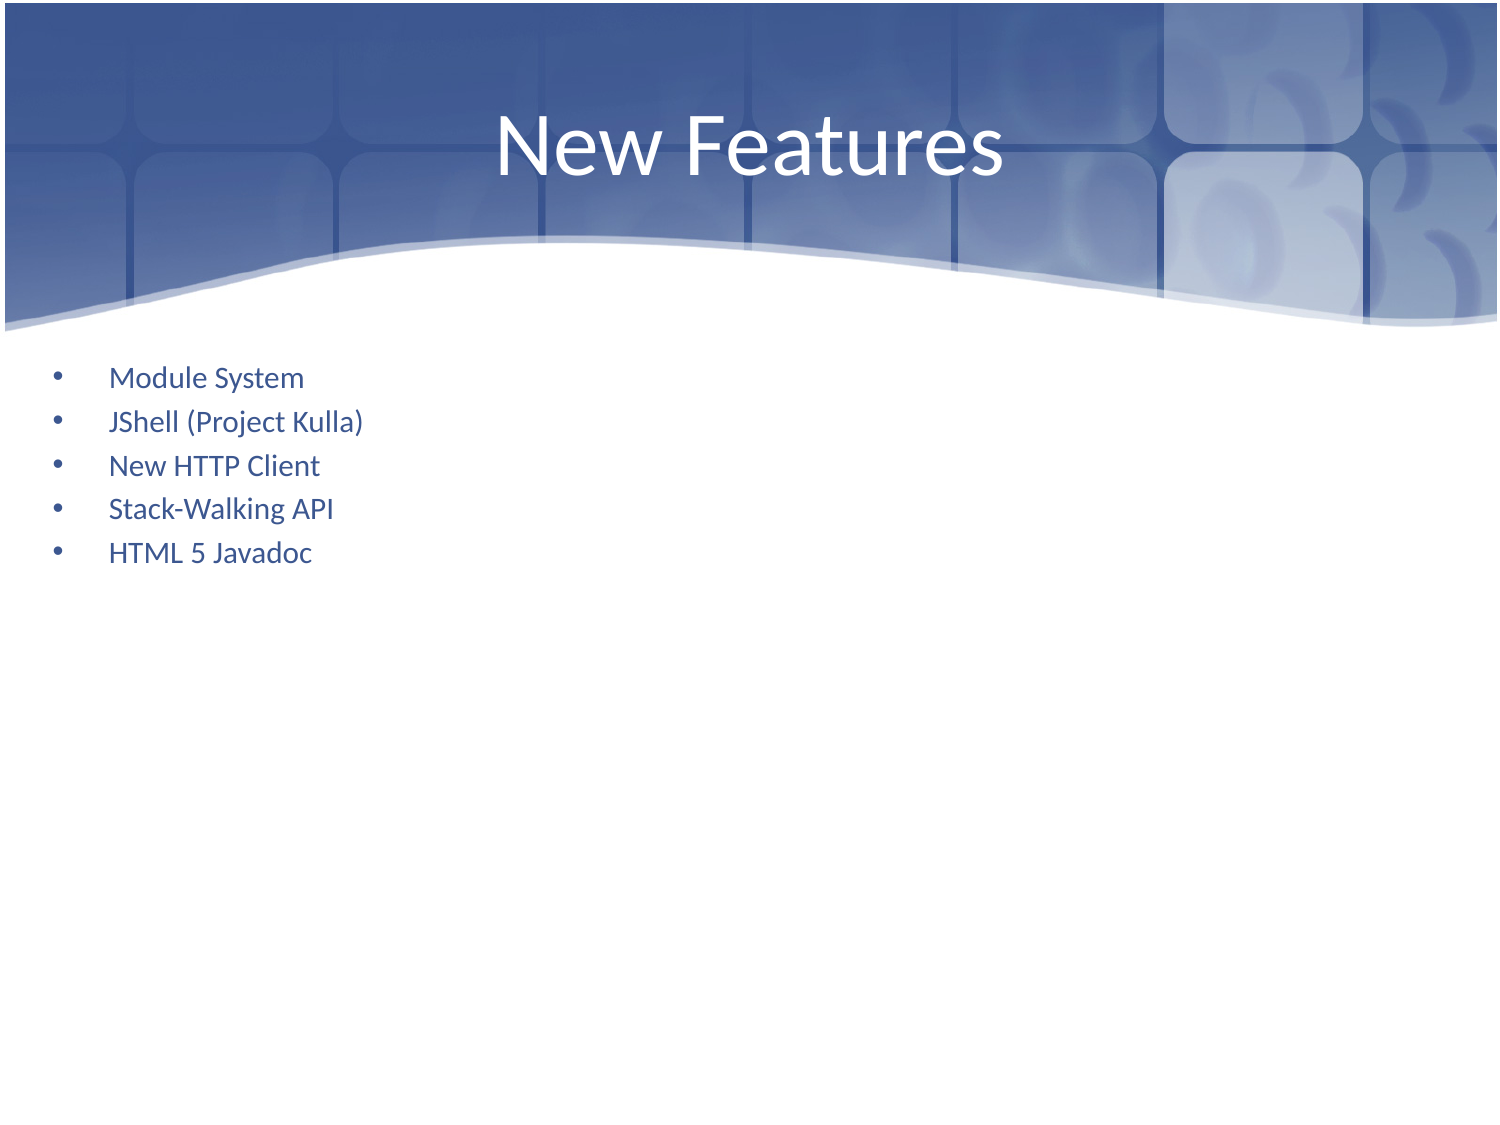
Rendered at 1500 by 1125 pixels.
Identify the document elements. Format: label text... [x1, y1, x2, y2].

list Module System JShell (Project Kulla) New HTTP Client Stack-Walking API HTML 5 Javadoc [37, 349, 1463, 951]
picture [0, 0, 1500, 1125]
title New Features [74, 44, 1426, 233]
